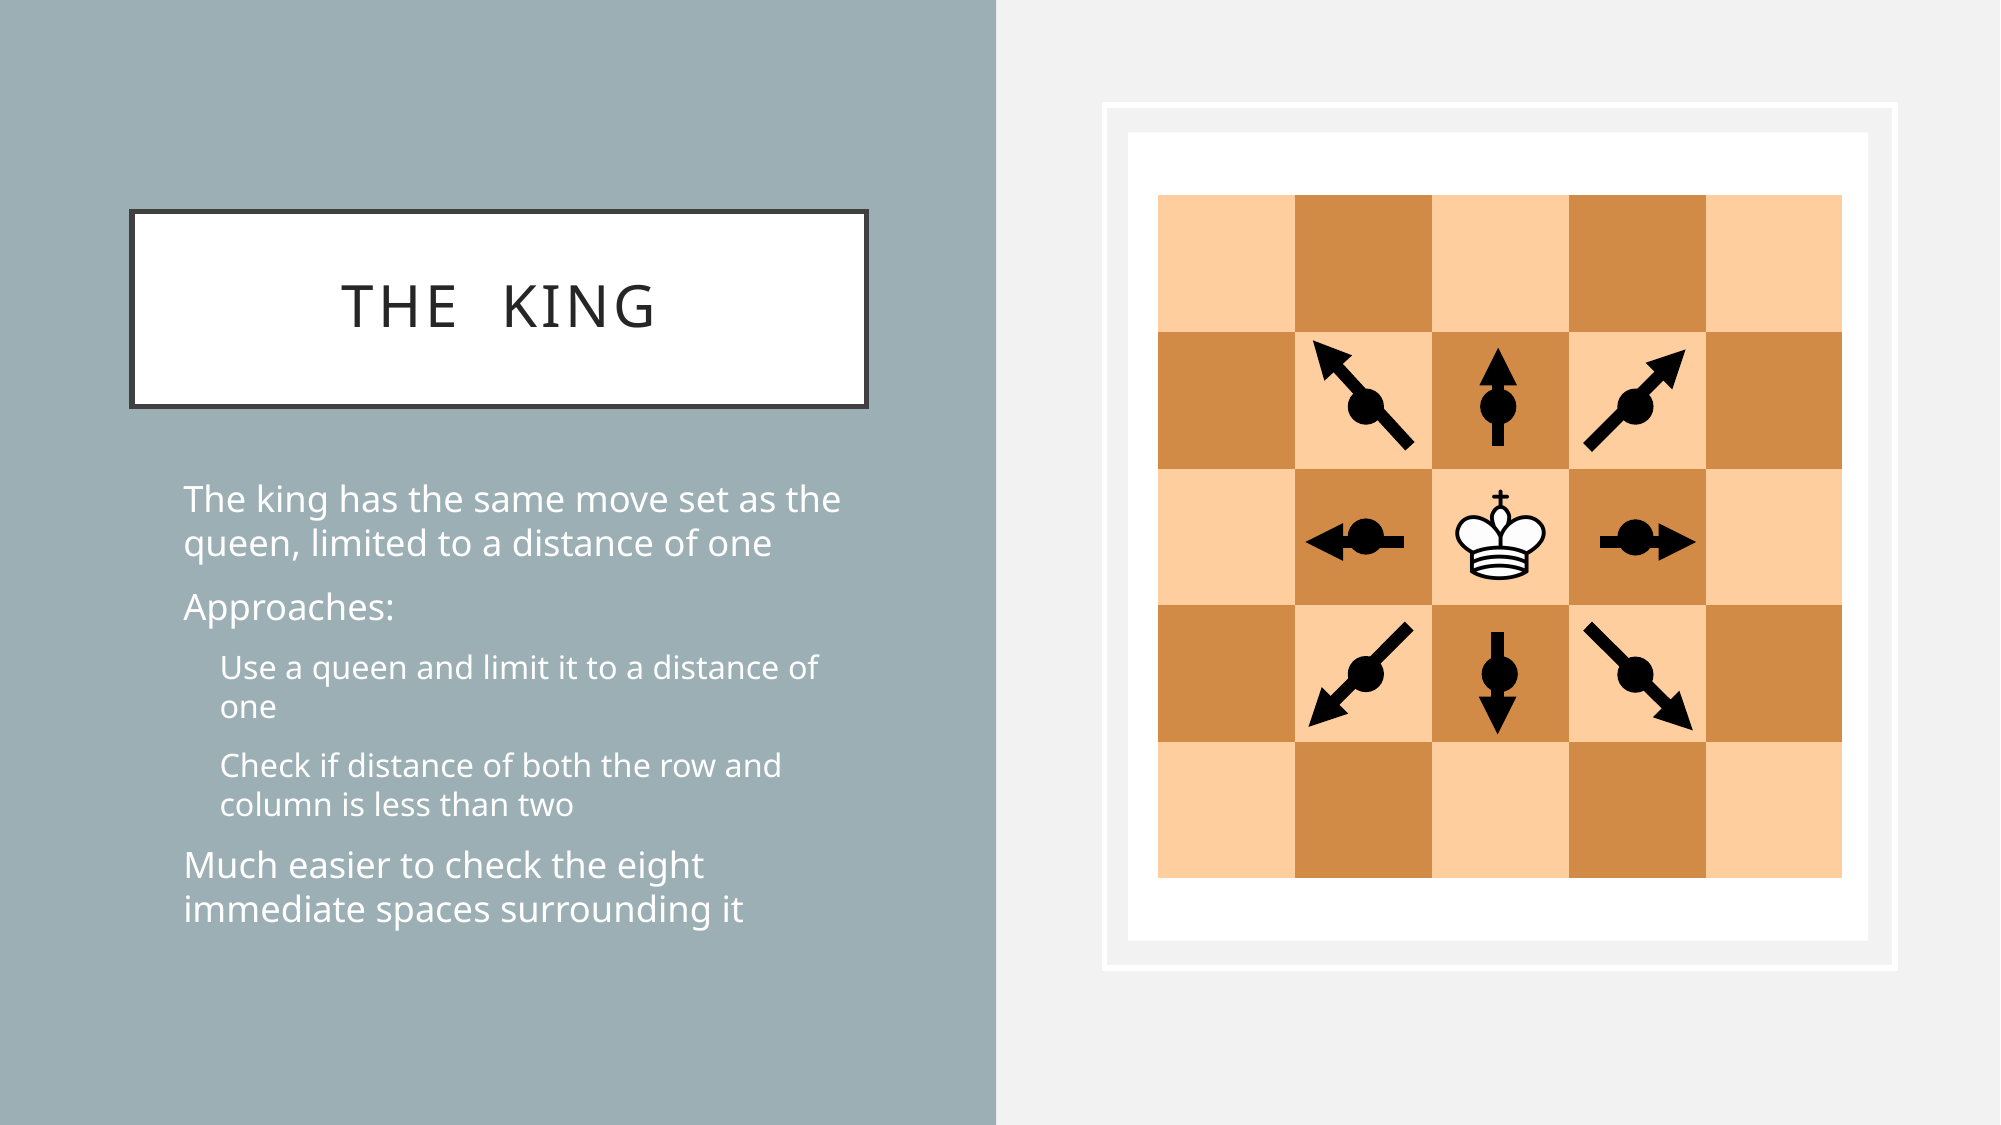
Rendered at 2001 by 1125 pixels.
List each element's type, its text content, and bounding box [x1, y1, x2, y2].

picture [1158, 195, 1842, 878]
title The king [129, 209, 869, 409]
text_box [1587, 349, 1686, 448]
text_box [1587, 626, 1693, 731]
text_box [1308, 626, 1410, 727]
text_box [1127, 131, 1869, 942]
list The king has the same move set as the queen, limited to a distance of one Approaches: Use a queen and limit it to a distance of one Check if distance of both the row and column is less than two Much easier to check the eight immediate spaces surrounding it [131, 468, 867, 969]
text_box [1103, 104, 1896, 969]
text_box [0, 0, 997, 1125]
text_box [1312, 340, 1410, 447]
